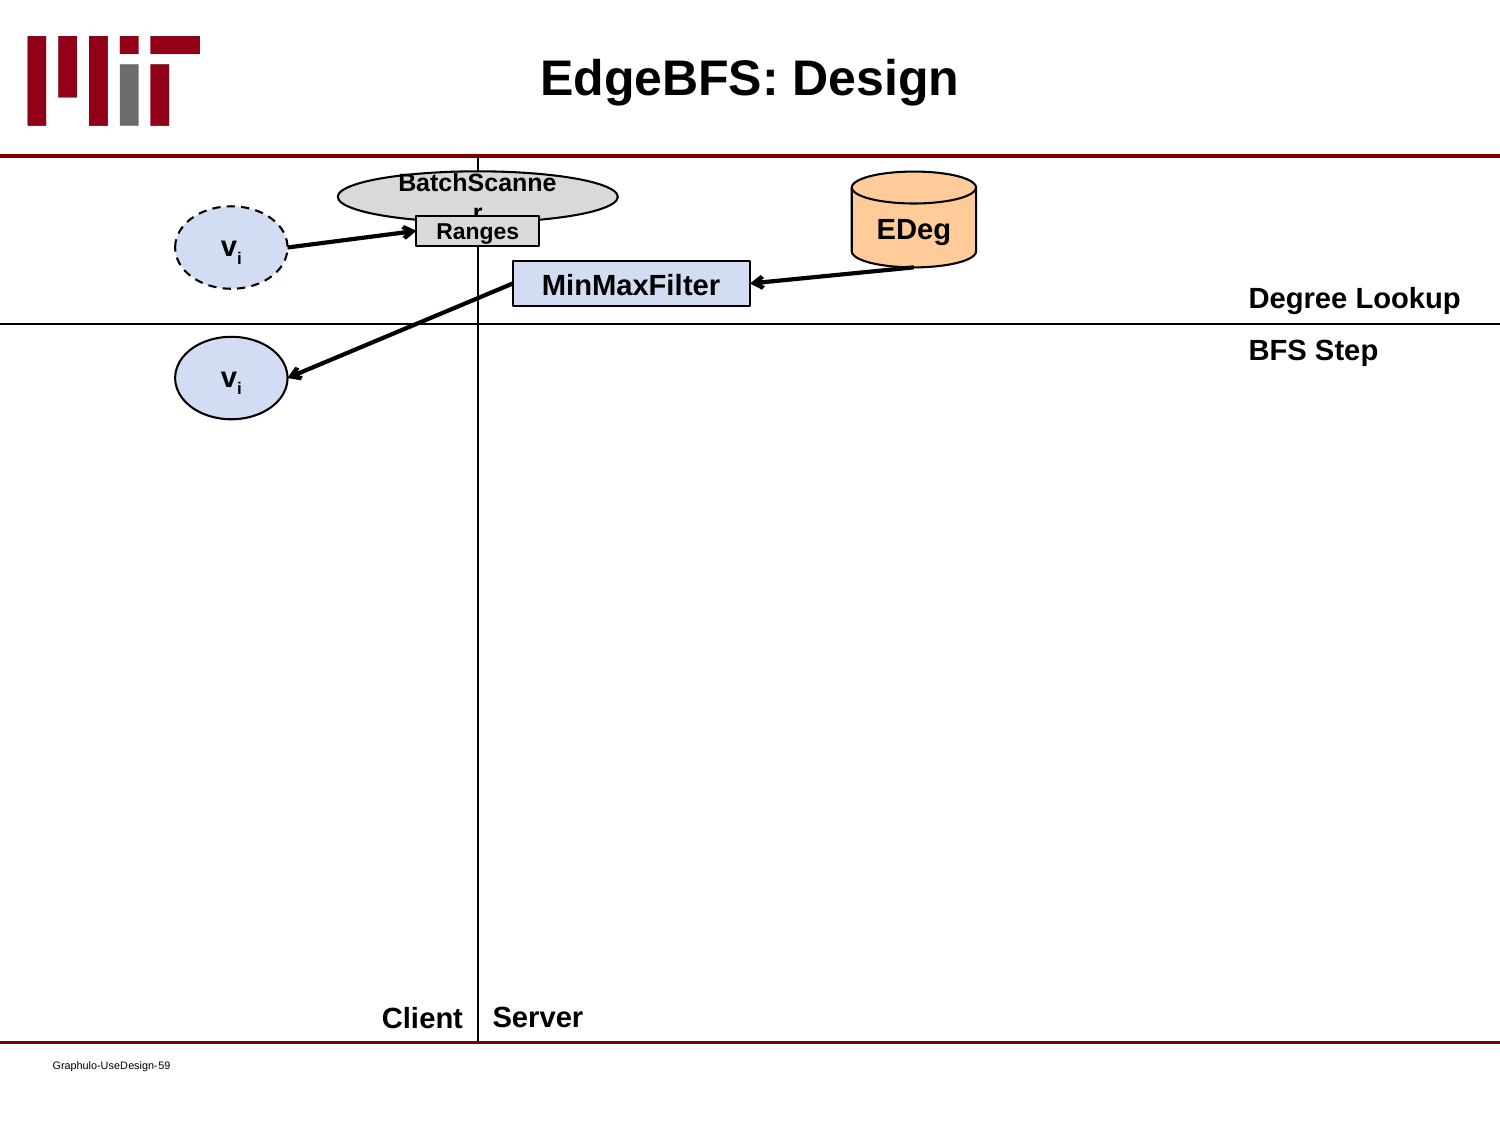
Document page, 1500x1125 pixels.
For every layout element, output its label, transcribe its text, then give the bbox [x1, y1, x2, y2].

title EdgeBFS: Design [154, 16, 1346, 151]
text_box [287, 333, 513, 379]
text_box BatchScanner [337, 171, 473, 220]
text_box BatchScanner [483, 171, 618, 220]
text_box Client [254, 991, 473, 1042]
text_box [287, 283, 513, 323]
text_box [749, 219, 852, 284]
text_box EDeg [851, 171, 977, 268]
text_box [287, 230, 417, 248]
text_box MinMaxFilter [512, 261, 750, 306]
text_box Ranges [416, 215, 473, 247]
text_box vi [175, 336, 287, 420]
text_box vi [175, 206, 287, 289]
text_box Degree Lookup [1233, 271, 1479, 322]
text_box Ranges [483, 215, 540, 247]
picture [23, 31, 154, 134]
text_box BFS Step [1233, 333, 1479, 374]
text_box Server [483, 991, 702, 1041]
